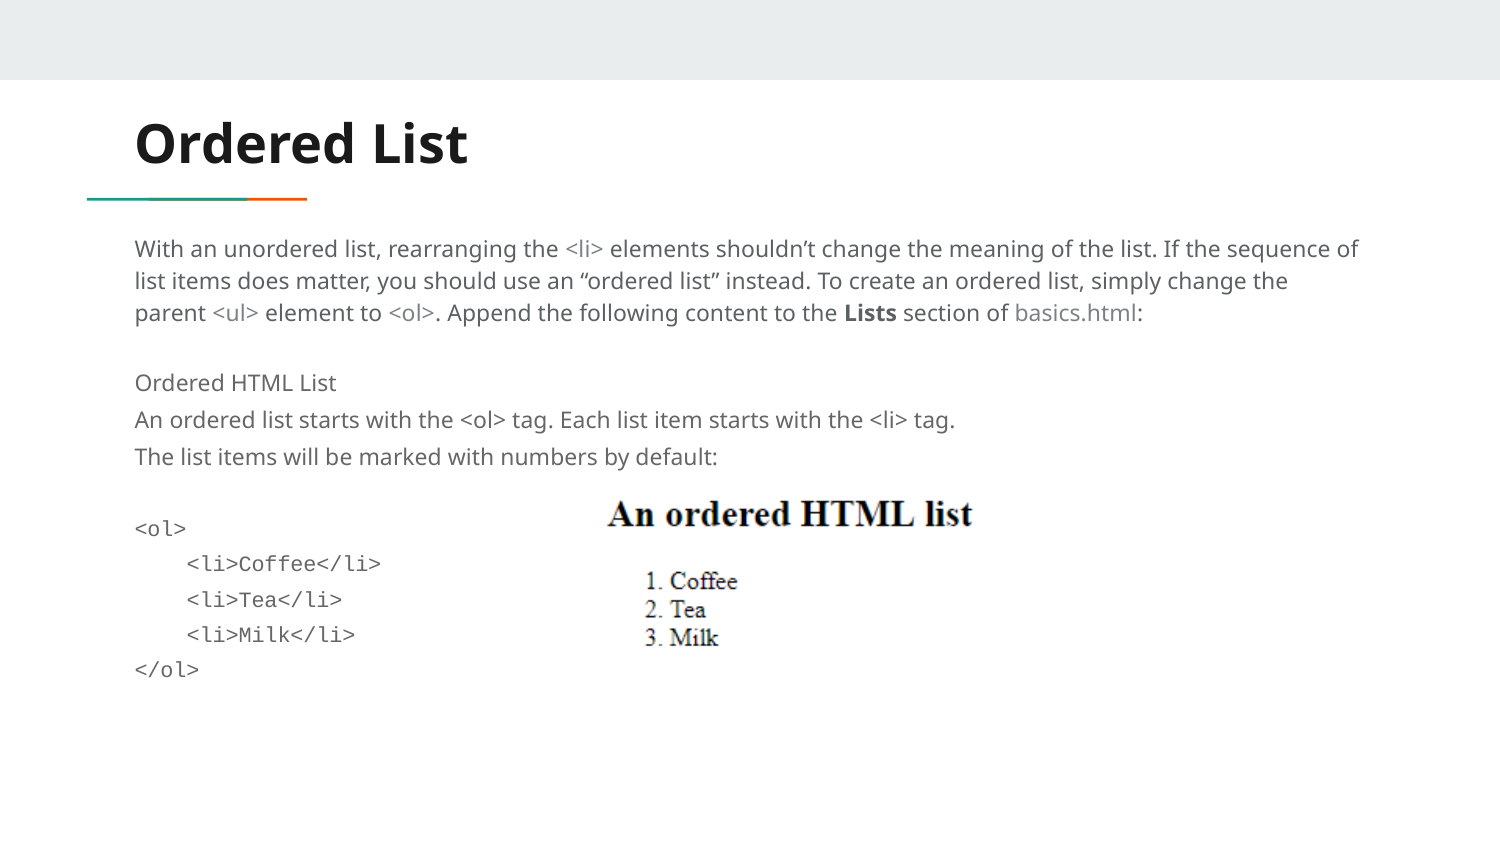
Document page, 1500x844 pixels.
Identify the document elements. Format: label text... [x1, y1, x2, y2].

title Ordered List [119, 94, 1381, 183]
picture [594, 487, 1086, 665]
list With an unordered list, rearranging the <li> elements shouldn’t change the meaning of the list. If the sequence of list items does matter, you should use an “ordered list” instead. To create an ordered list, simply change the parent <ul> element to <ol>. Append the following content to the Lists section of basics.html: Ordered HTML List An ordered list starts with the <ol> tag. Each list item starts with the <li> tag. The list items will be marked with numbers by default: <ol> <li>Coffee</li> <li>Tea</li> <li>Milk</li> </ol> [119, 216, 1381, 726]
